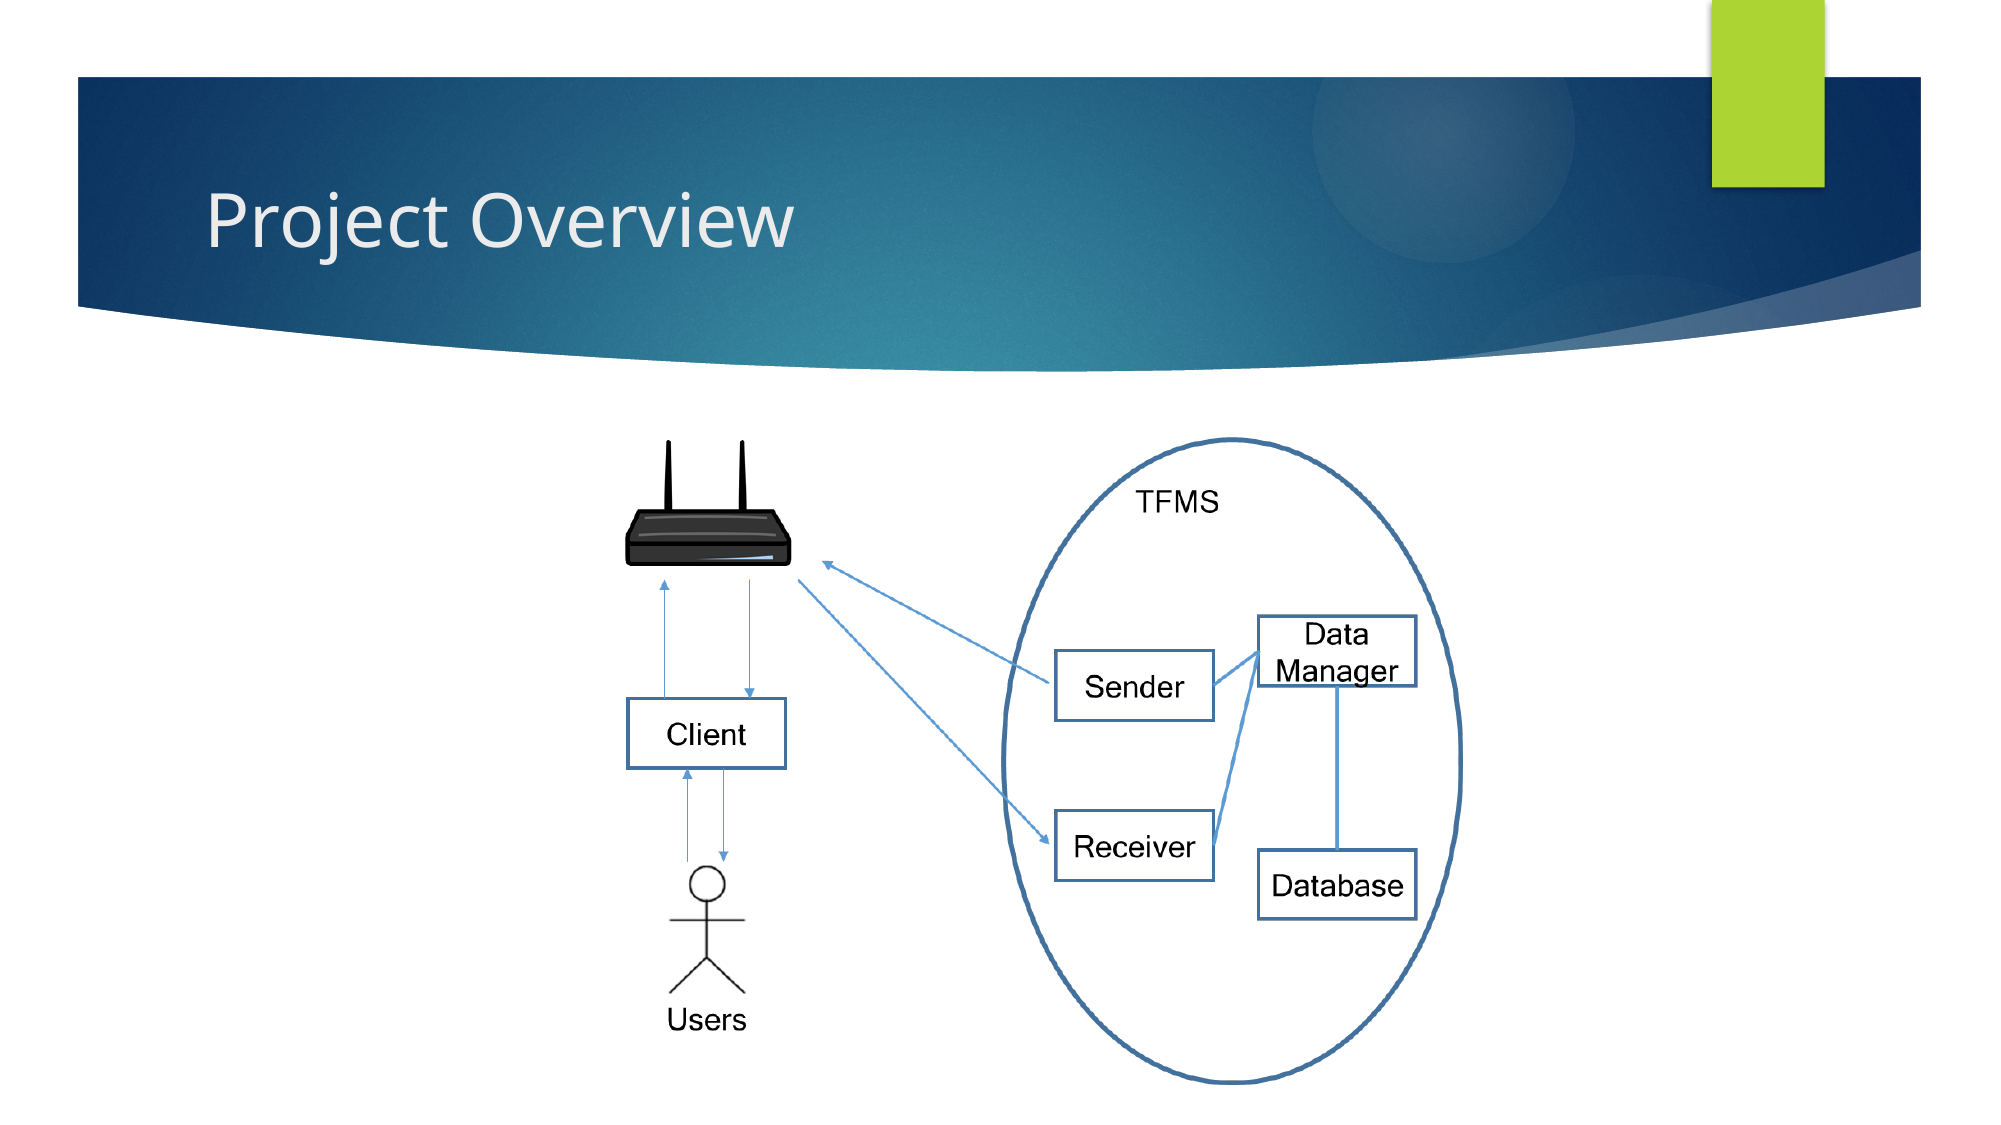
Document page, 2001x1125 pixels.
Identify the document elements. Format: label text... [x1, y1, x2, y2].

picture [621, 437, 1463, 1085]
title Project Overview [189, 159, 1627, 276]
